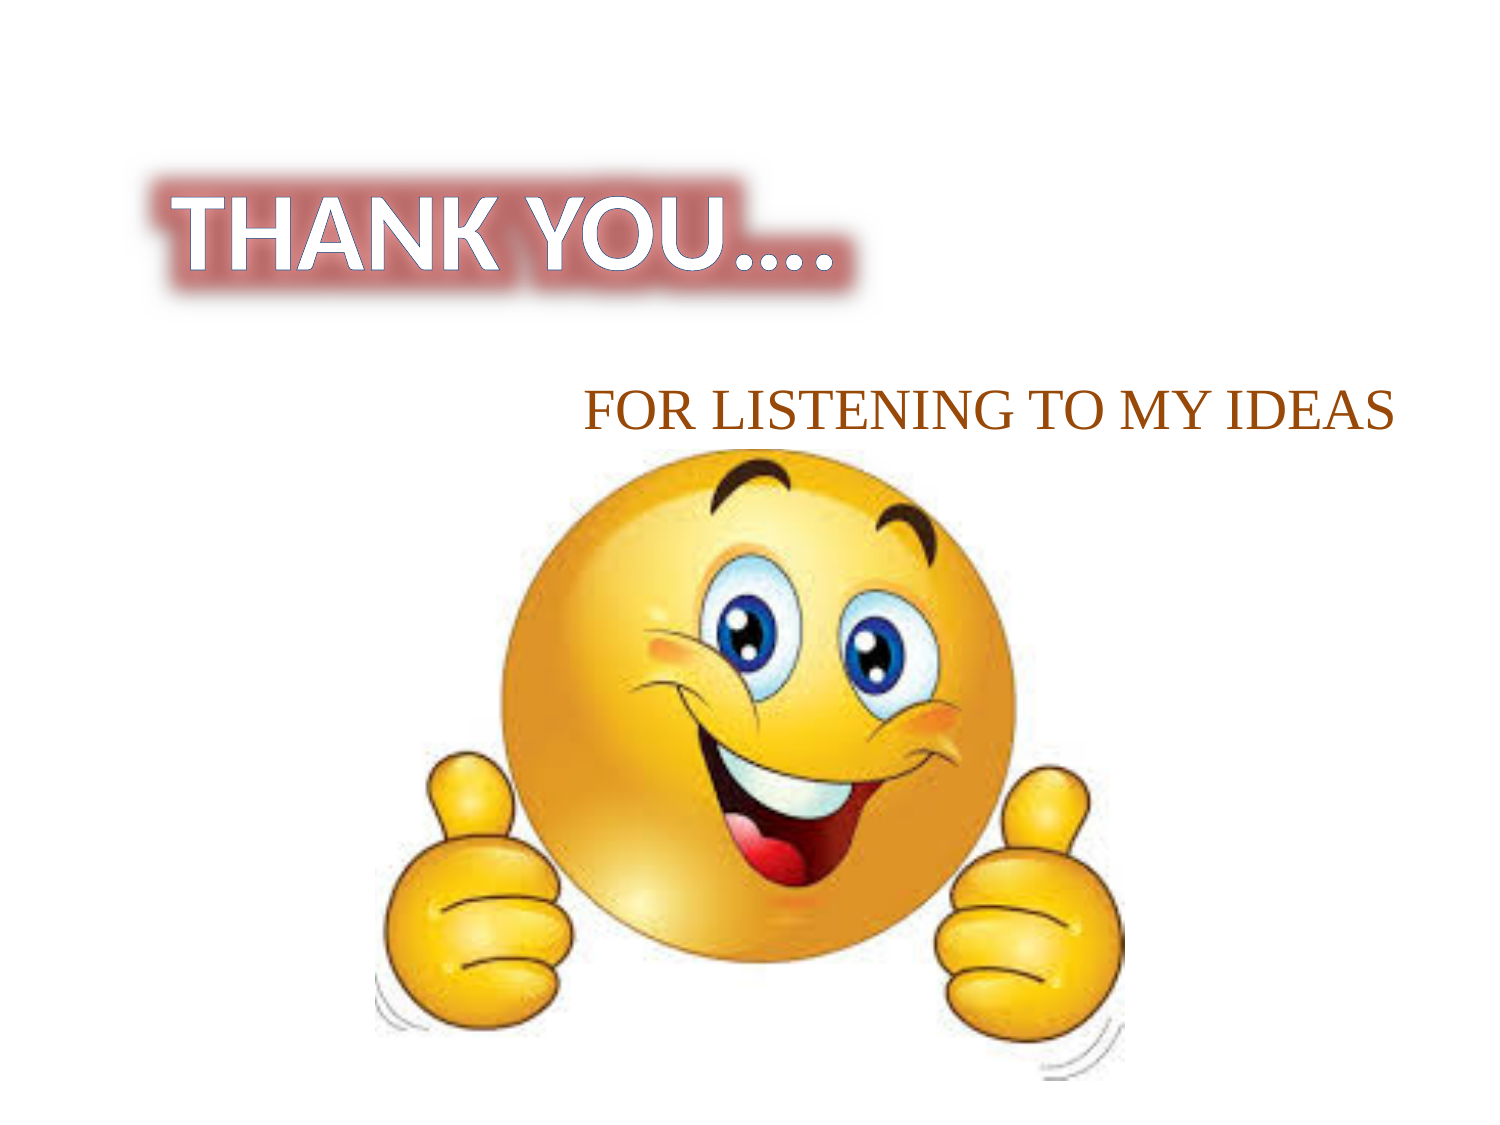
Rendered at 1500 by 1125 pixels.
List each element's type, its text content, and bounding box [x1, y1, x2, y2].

text_box FOR LISTENING TO MY IDEAS [437, 364, 1500, 450]
text_box THANK YOU…. [50, 149, 986, 300]
picture [374, 449, 1126, 1081]
